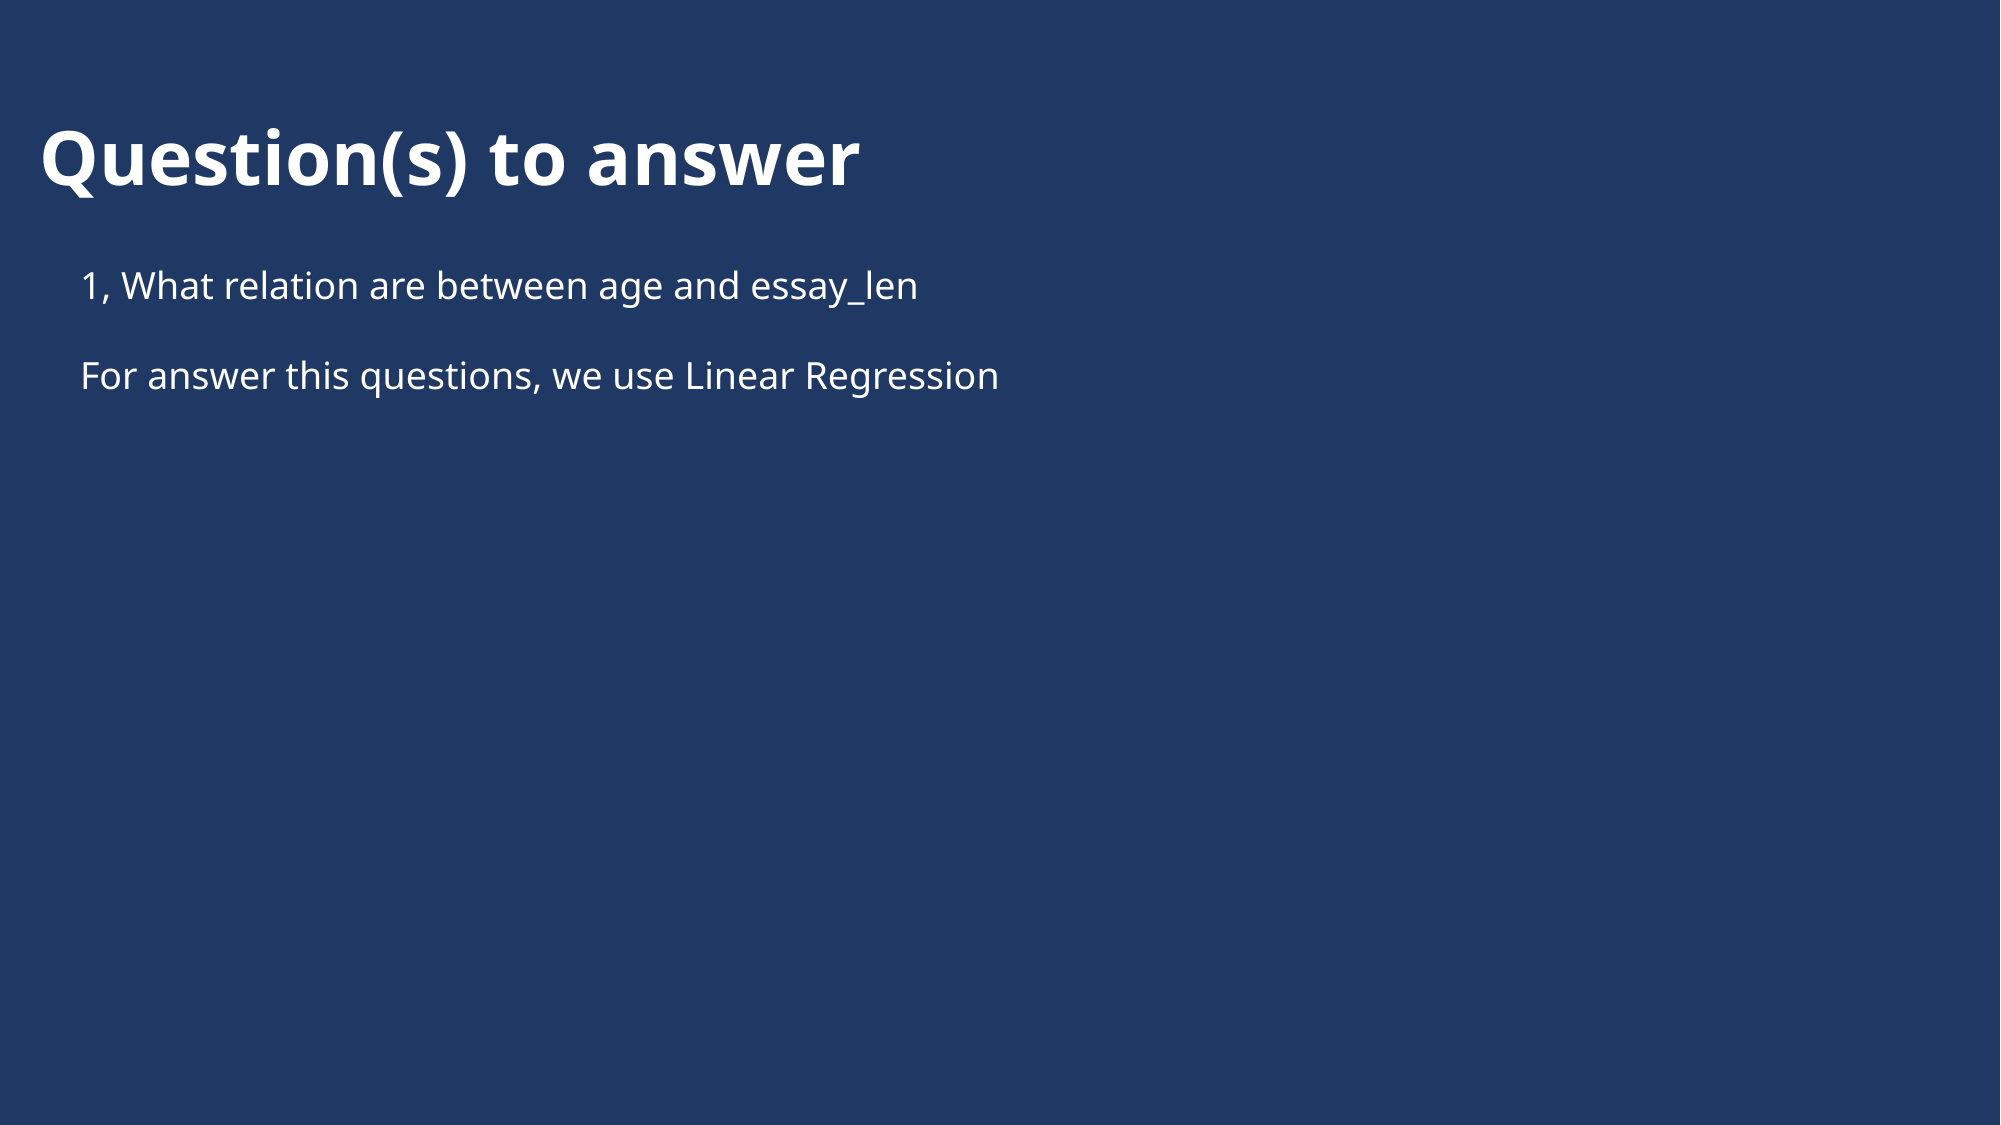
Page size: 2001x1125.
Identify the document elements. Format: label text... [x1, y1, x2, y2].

text_box 1, What relation are between age and essay_len For answer this questions, we use Linear Regression [65, 254, 1716, 584]
title Question(s) to answer [24, 67, 1196, 209]
